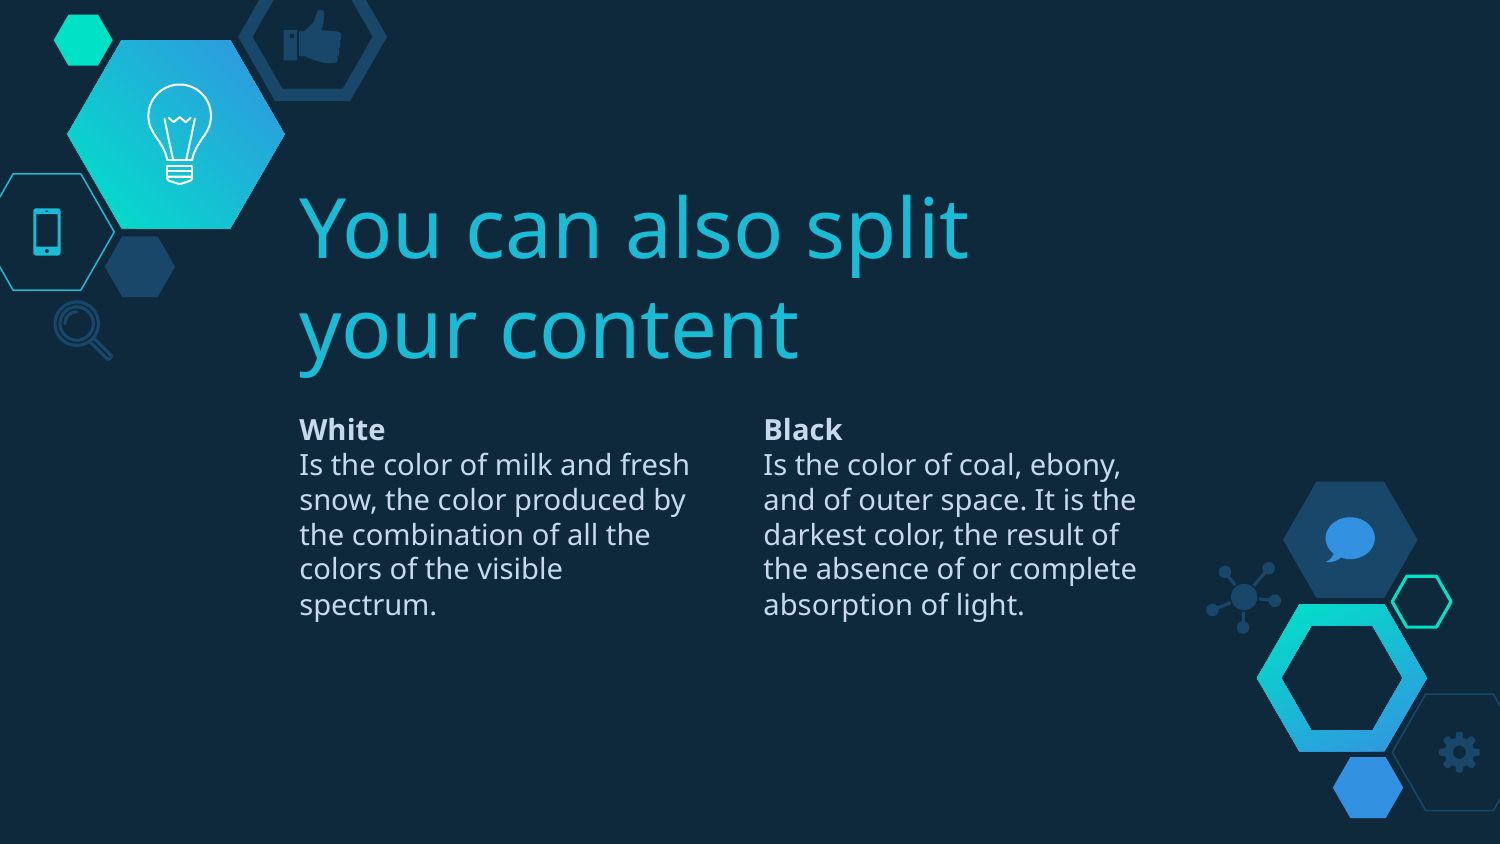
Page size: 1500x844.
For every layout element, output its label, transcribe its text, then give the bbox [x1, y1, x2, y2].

title You can also split your content [284, 284, 1096, 391]
list Black Is the color of coal, ebony, and of outer space. It is the darkest color, the result of the absence of or complete absorption of light. [748, 396, 1186, 833]
list White Is the color of milk and fresh snow, the color produced by the combination of all the colors of the visible spectrum. [284, 396, 722, 833]
